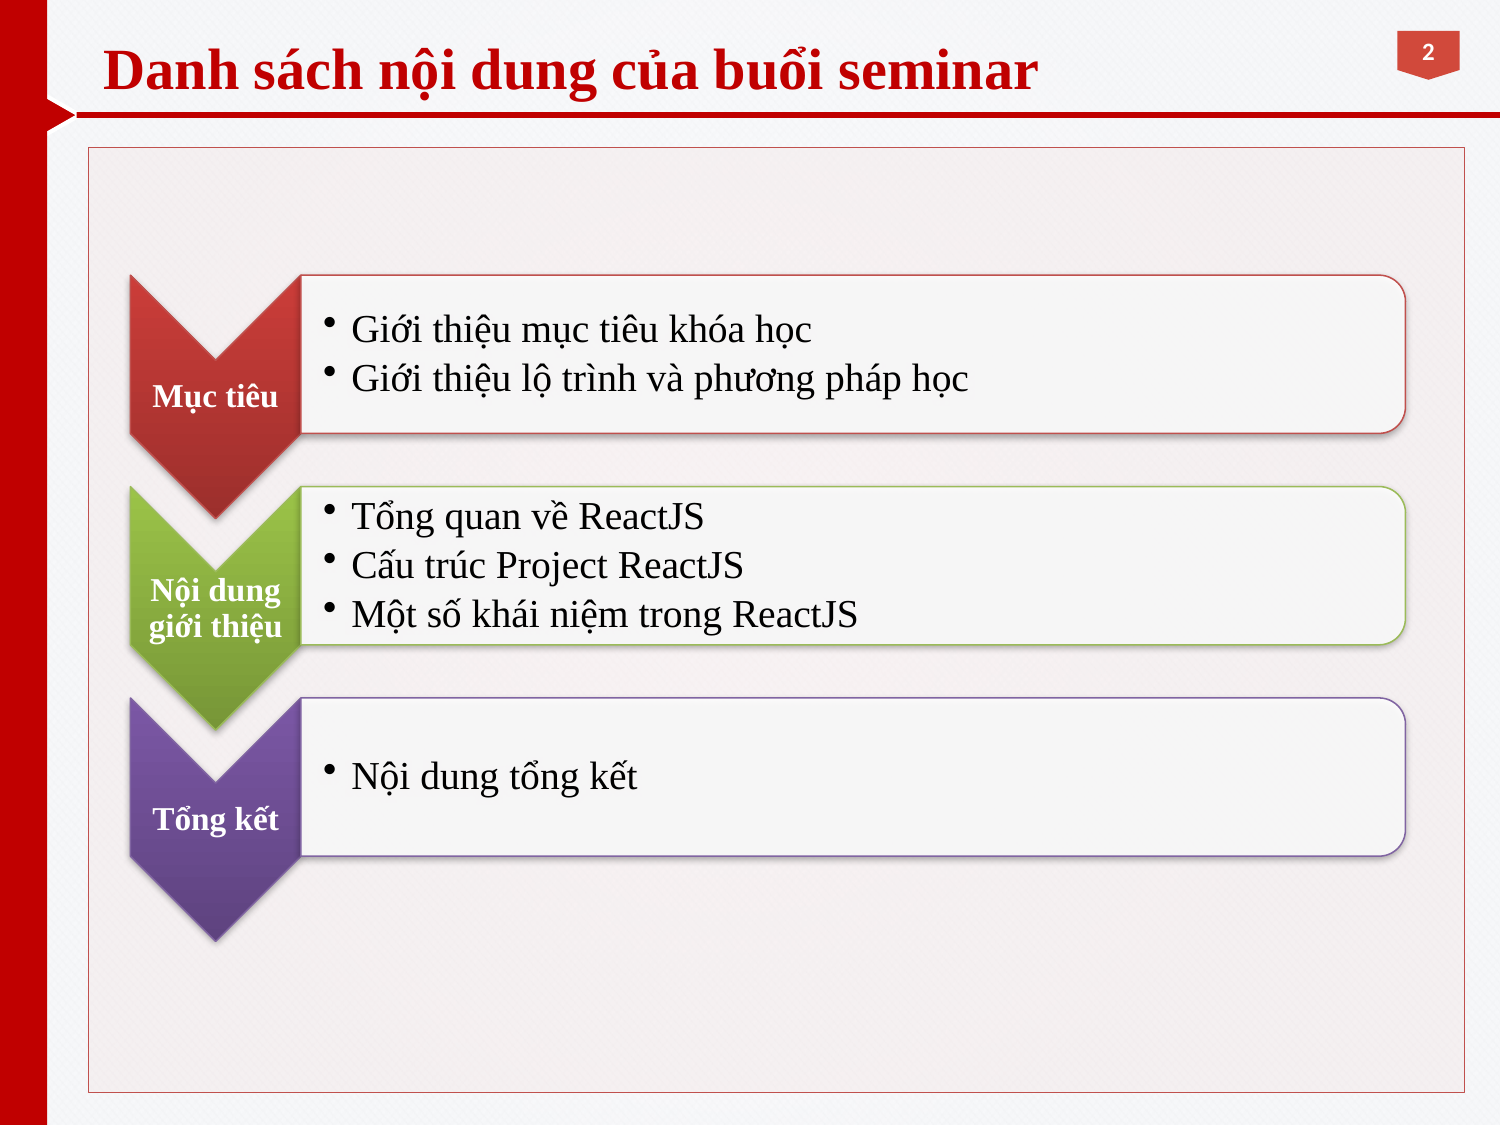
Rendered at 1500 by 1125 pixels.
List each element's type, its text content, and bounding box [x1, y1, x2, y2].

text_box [130, 274, 1406, 942]
picture [48, 118, 1500, 1125]
title Danh sách nội dung của buổi seminar [88, 23, 1447, 119]
picture [48, 0, 1500, 112]
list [94, 141, 1454, 885]
